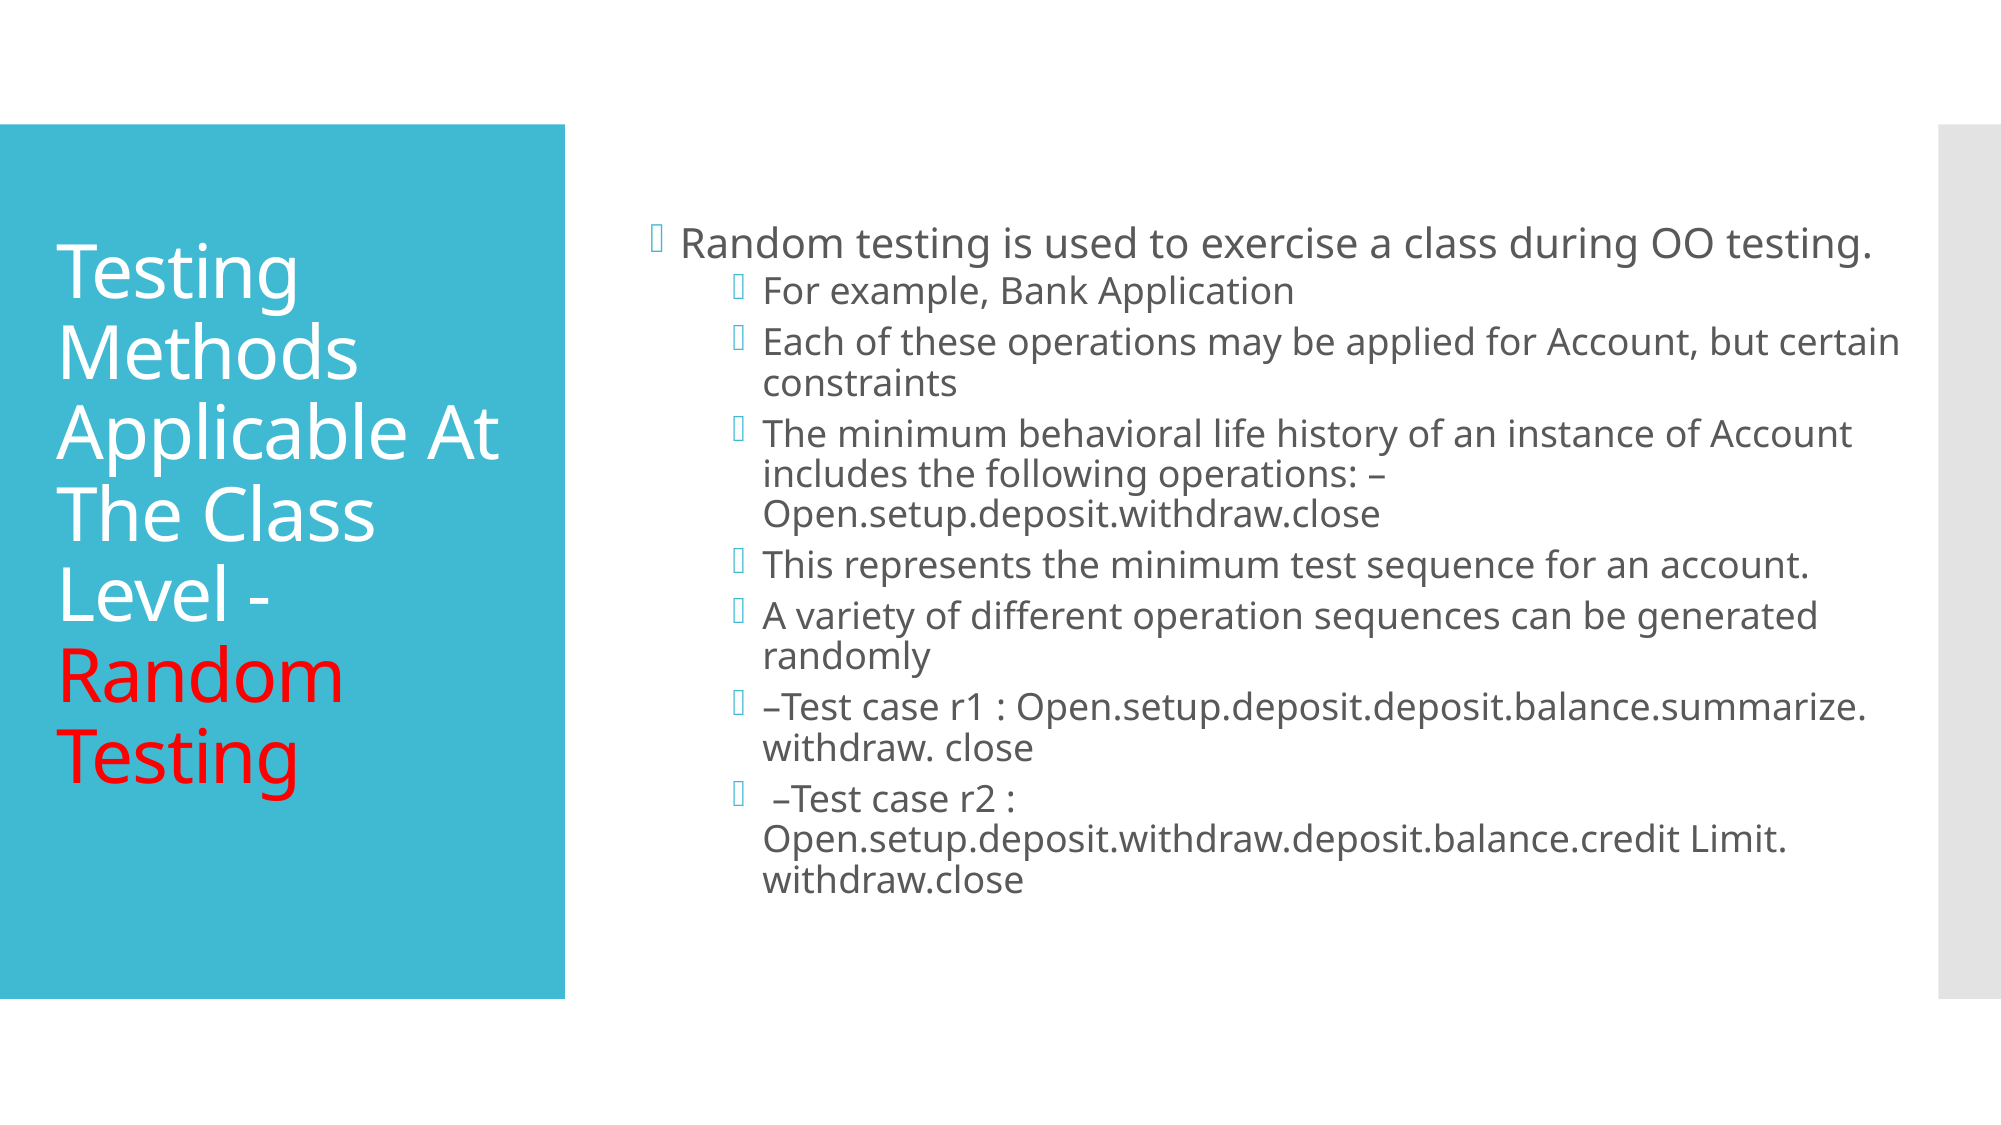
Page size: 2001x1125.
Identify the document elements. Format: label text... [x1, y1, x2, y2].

title Testing Methods Applicable At The Class Level - Random Testing [41, 184, 525, 940]
list Random testing is used to exercise a class during OO testing. For example, Bank Application Each of these operations may be applied for Account, but certain constraints The minimum behavioral life history of an instance of Account includes the following operations: –Open.setup.deposit.withdraw.close This represents the minimum test sequence for an account. A variety of different operation sequences can be generated randomly –Test case r1 : Open.setup.deposit.deposit.balance.summarize. withdraw. close –Test case r2 : Open.setup.deposit.withdraw.deposit.balance.credit Limit. withdraw.close [634, 141, 1939, 982]
